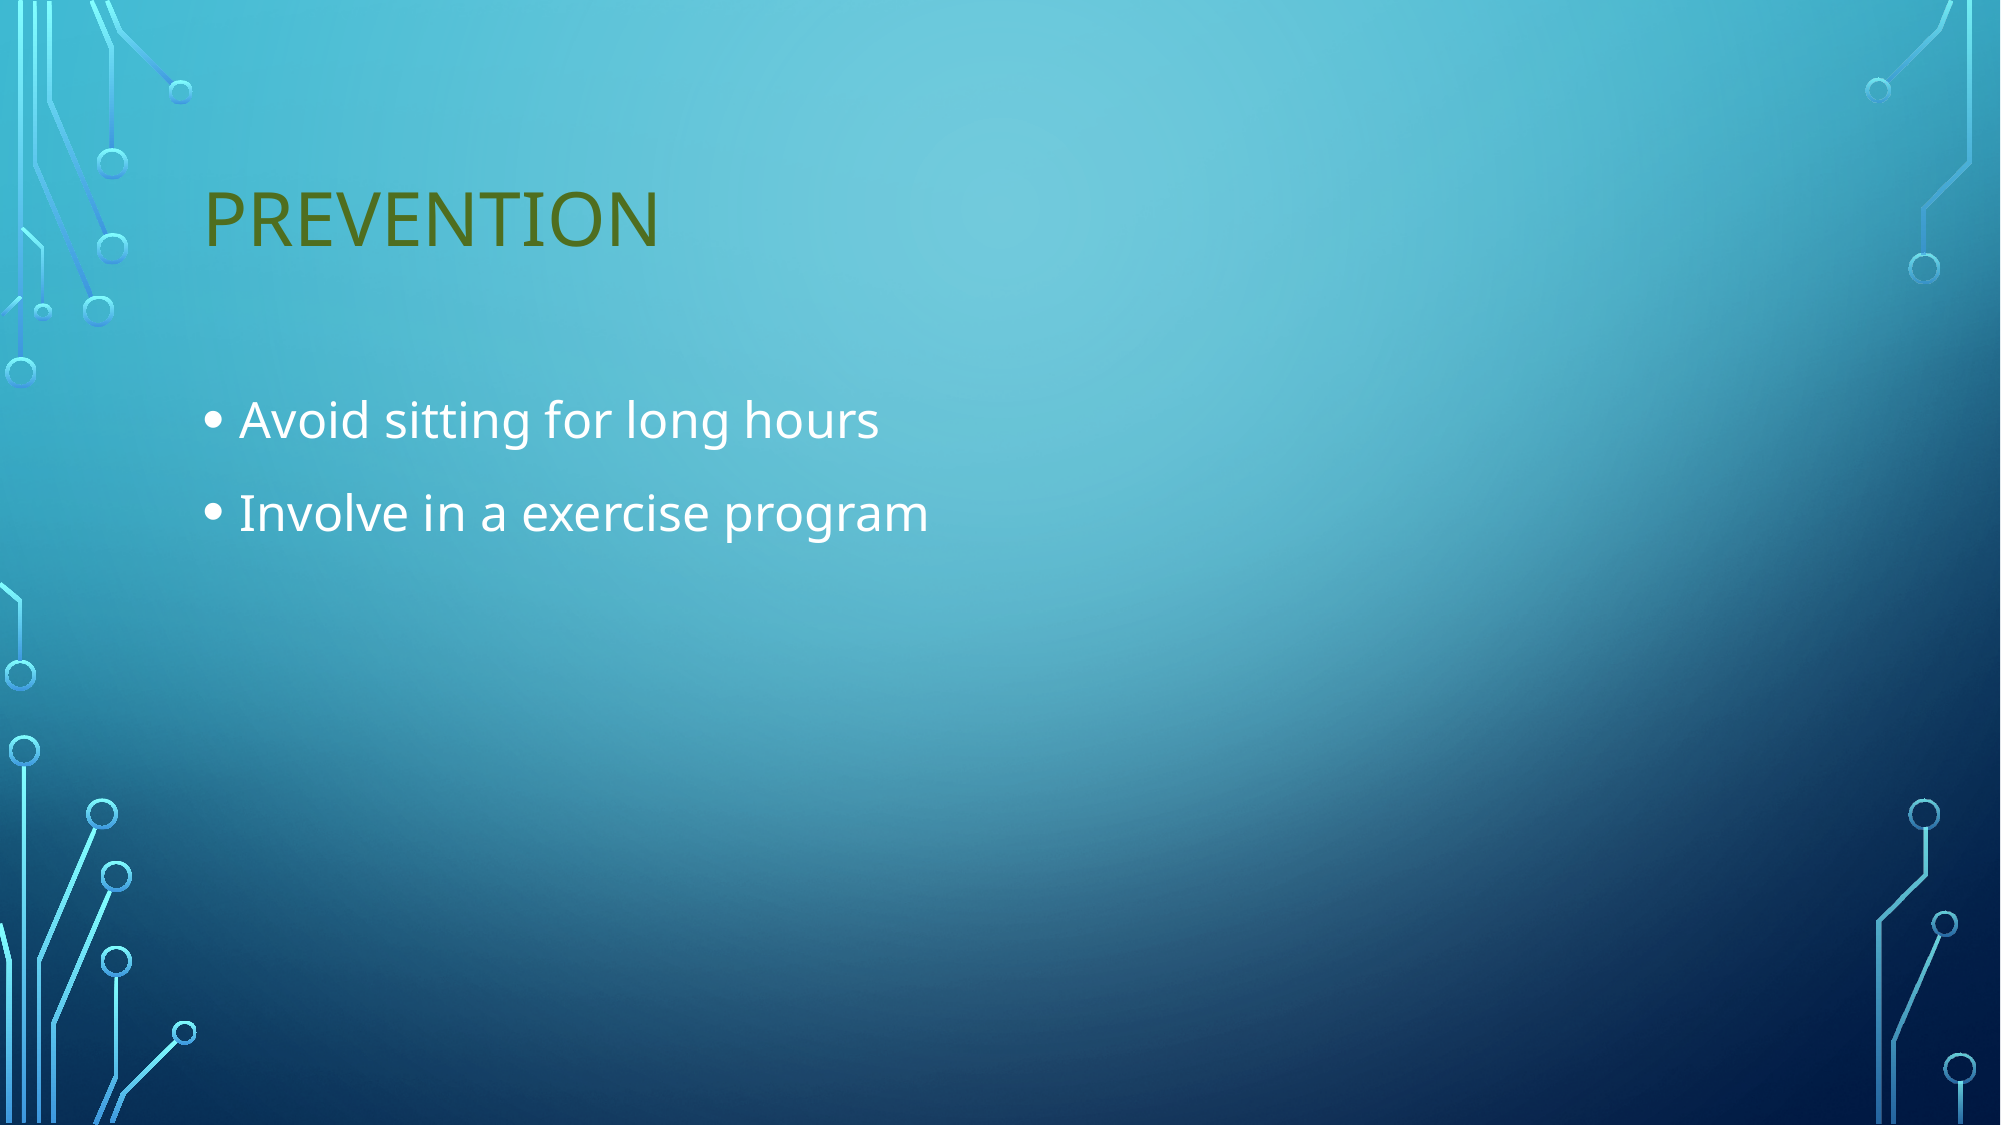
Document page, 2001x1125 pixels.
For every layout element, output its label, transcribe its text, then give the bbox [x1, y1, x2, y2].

list Avoid sitting for long hours Involve in a exercise program [187, 369, 1813, 950]
title Prevention [187, 101, 1813, 344]
